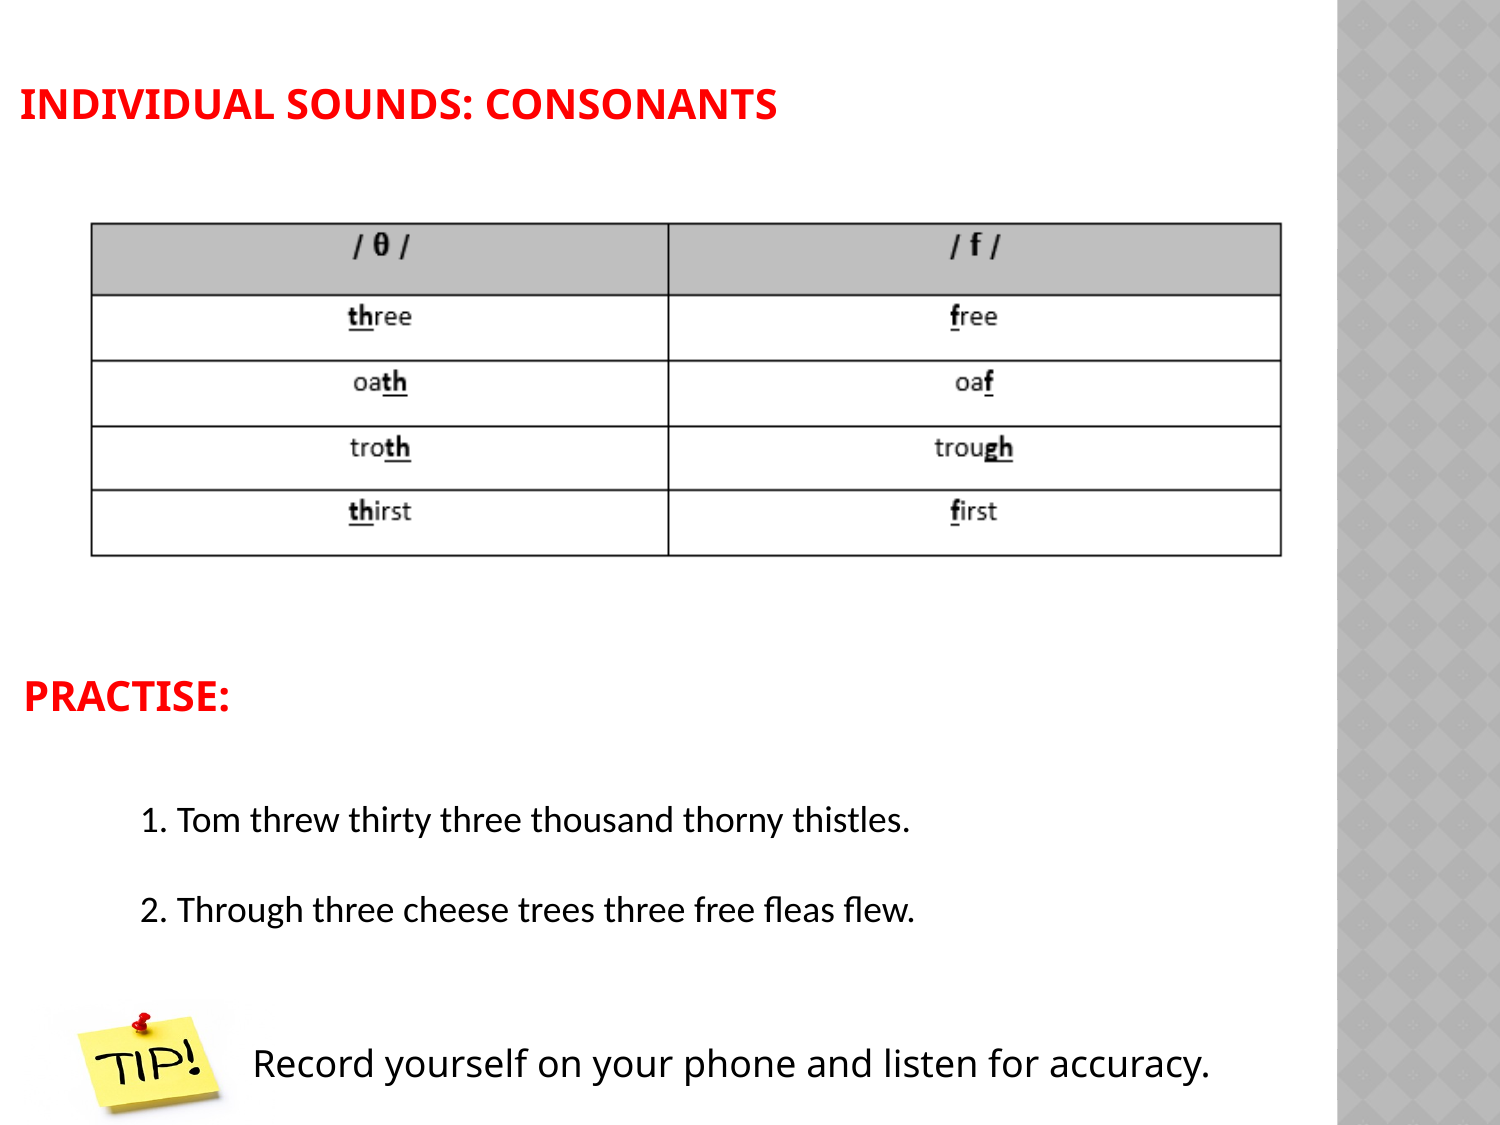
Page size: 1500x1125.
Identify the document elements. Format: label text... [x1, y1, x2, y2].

picture [84, 202, 1301, 588]
text_box 1. Tom threw thirty three thousand thorny thistles. 2. Through three cheese trees three free fleas flew. [124, 787, 1100, 938]
text_box Practise: [15, 654, 1254, 720]
picture [24, 999, 276, 1125]
text_box Individual sounds: Consonants [12, 62, 1251, 128]
text_box Record yourself on your phone and listen for accuracy. [280, 1032, 1313, 1092]
